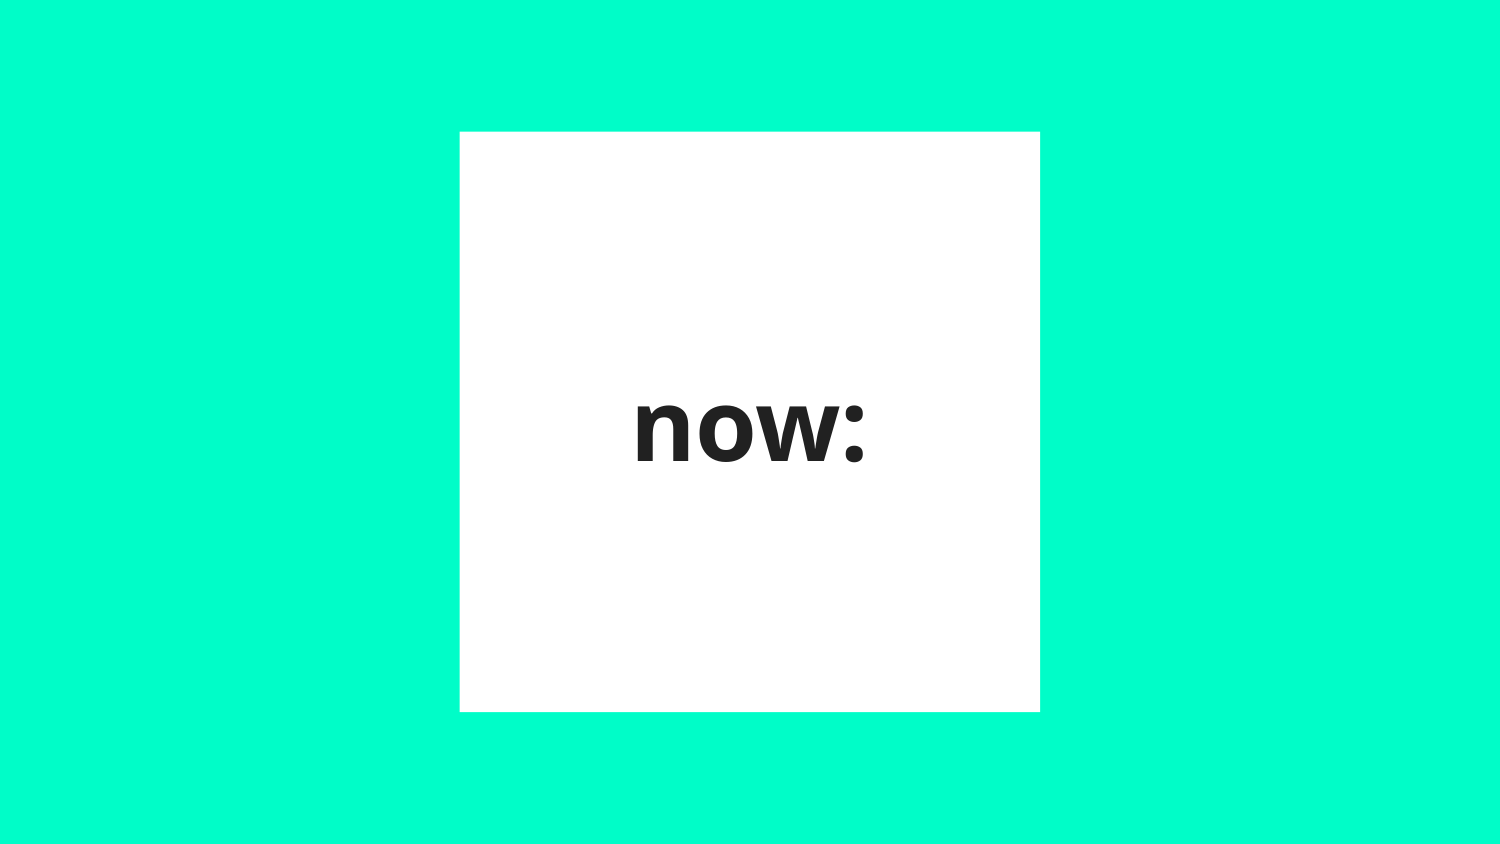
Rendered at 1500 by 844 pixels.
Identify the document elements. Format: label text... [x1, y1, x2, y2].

title now: [459, 131, 1041, 713]
